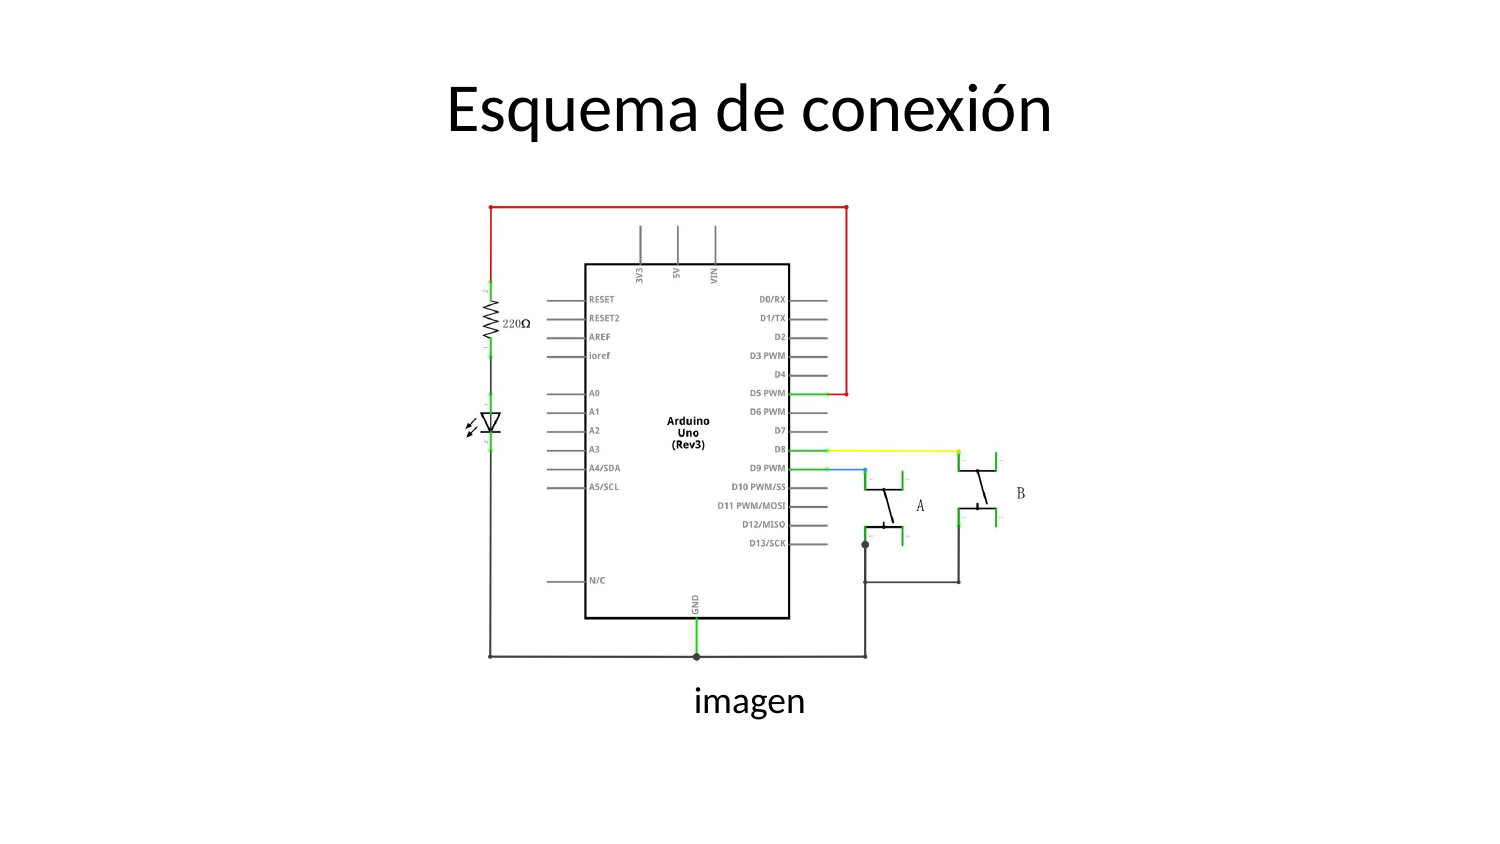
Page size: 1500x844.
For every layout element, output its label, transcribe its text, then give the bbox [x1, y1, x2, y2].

picture [455, 195, 1044, 669]
title Esquema de conexión [75, 33, 1425, 175]
text_box imagen [74, 668, 1425, 753]
